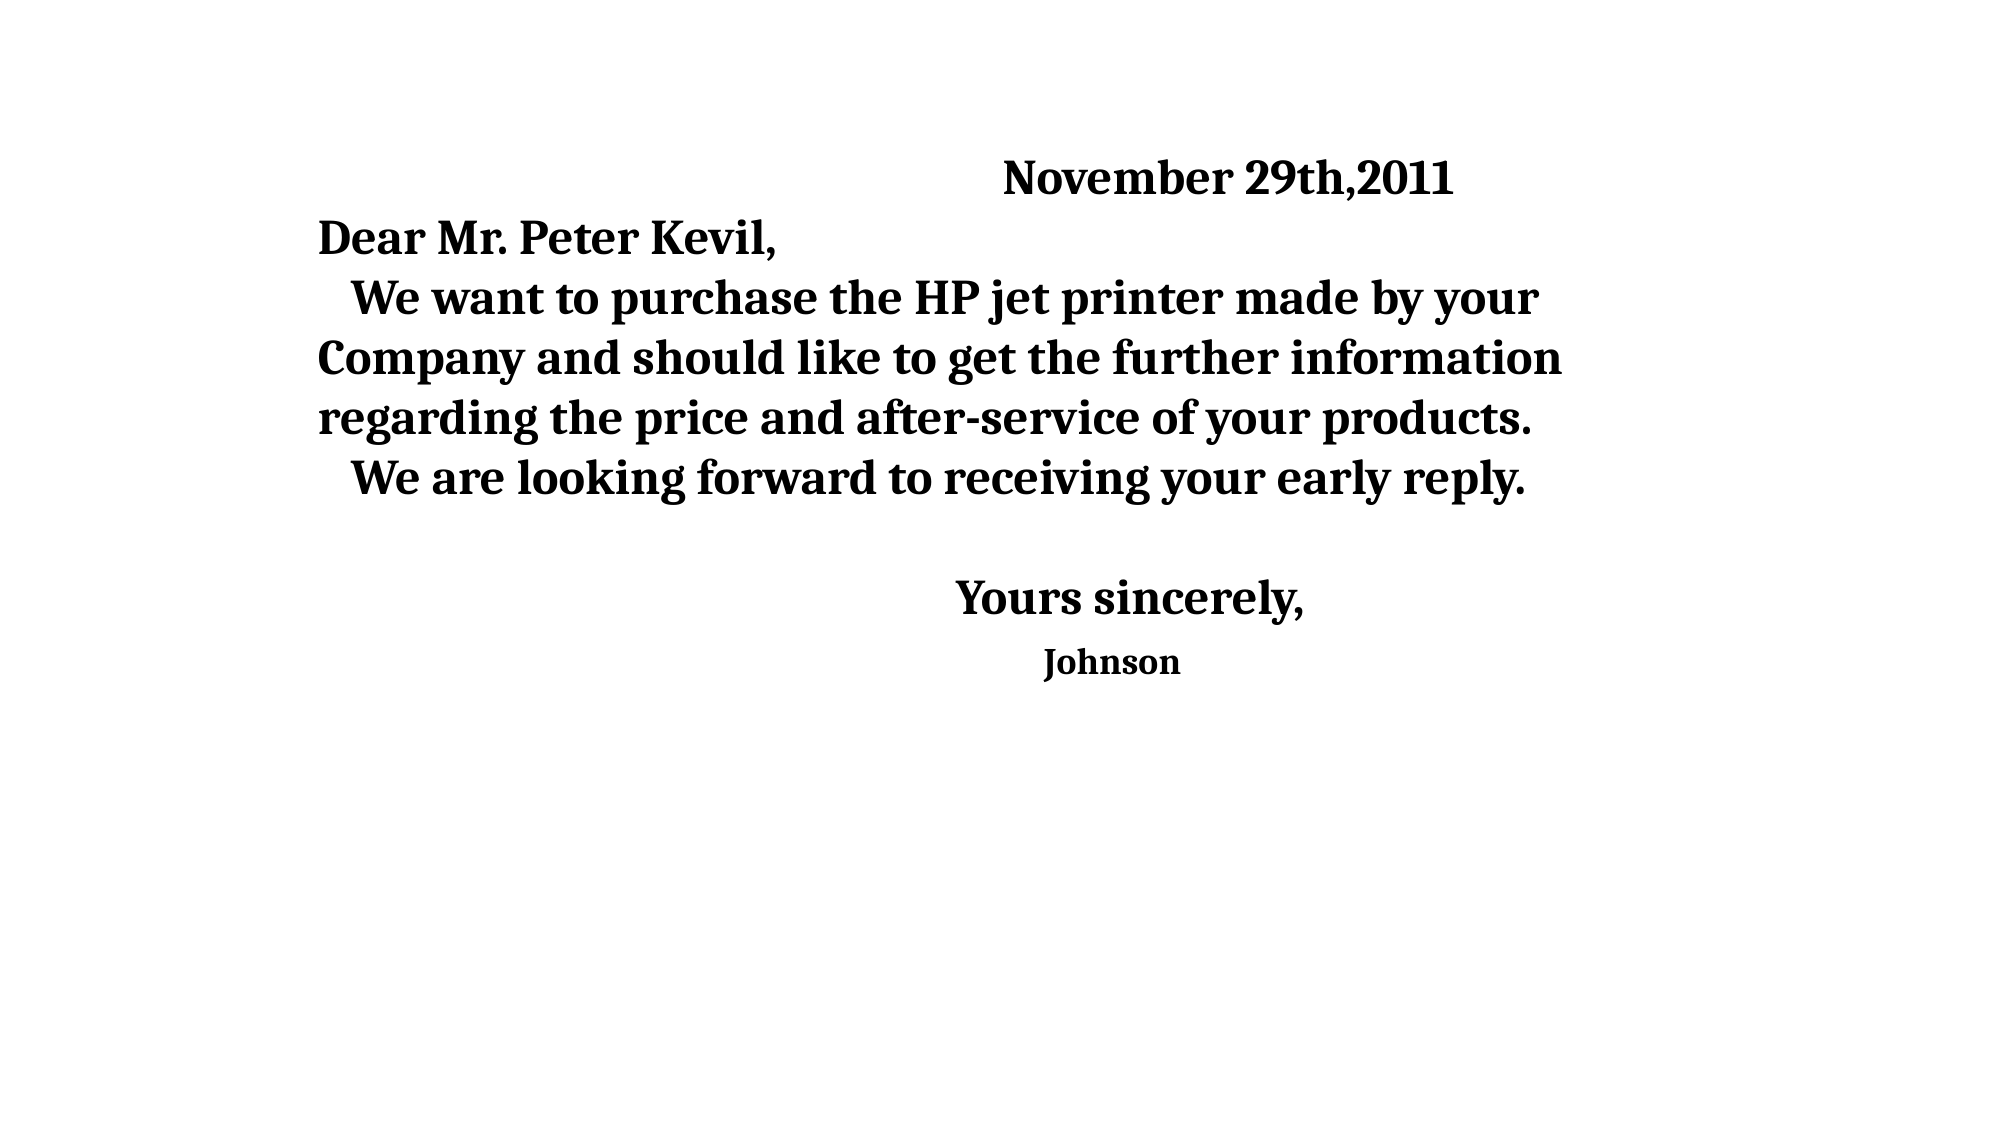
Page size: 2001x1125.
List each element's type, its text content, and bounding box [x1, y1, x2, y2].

text_box November 29th,2011 Dear Mr. Peter Kevil, We want to purchase the HP jet printer made by your Company and should like to get the further information regarding the price and after-service of your products. We are looking forward to receiving your early reply. Yours sincerely, Johnson [303, 137, 1686, 837]
